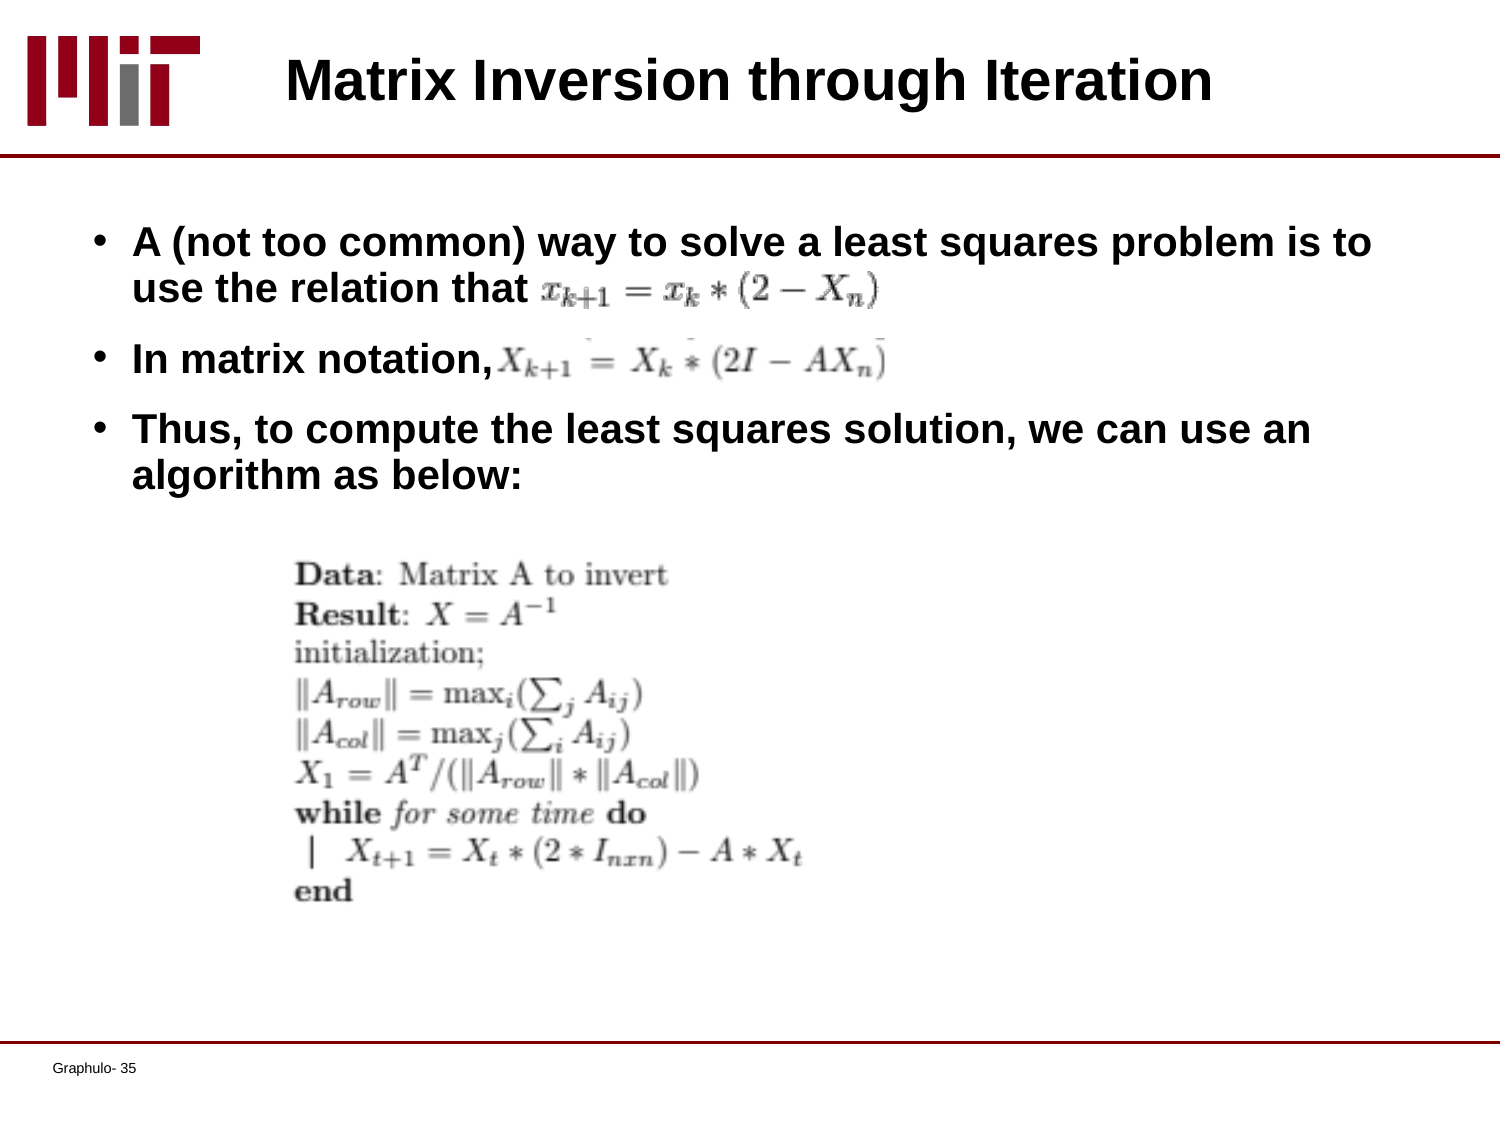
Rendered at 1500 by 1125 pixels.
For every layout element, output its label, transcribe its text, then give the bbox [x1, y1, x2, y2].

list A (not too common) way to solve a least squares problem is to use the relation that In matrix notation, Thus, to compute the least squares solution, we can use an algorithm as below: [78, 211, 1422, 1004]
picture [247, 537, 1253, 908]
picture [540, 271, 879, 310]
picture [496, 338, 885, 386]
picture [23, 31, 154, 134]
title Matrix Inversion through Iteration [154, 16, 1346, 151]
